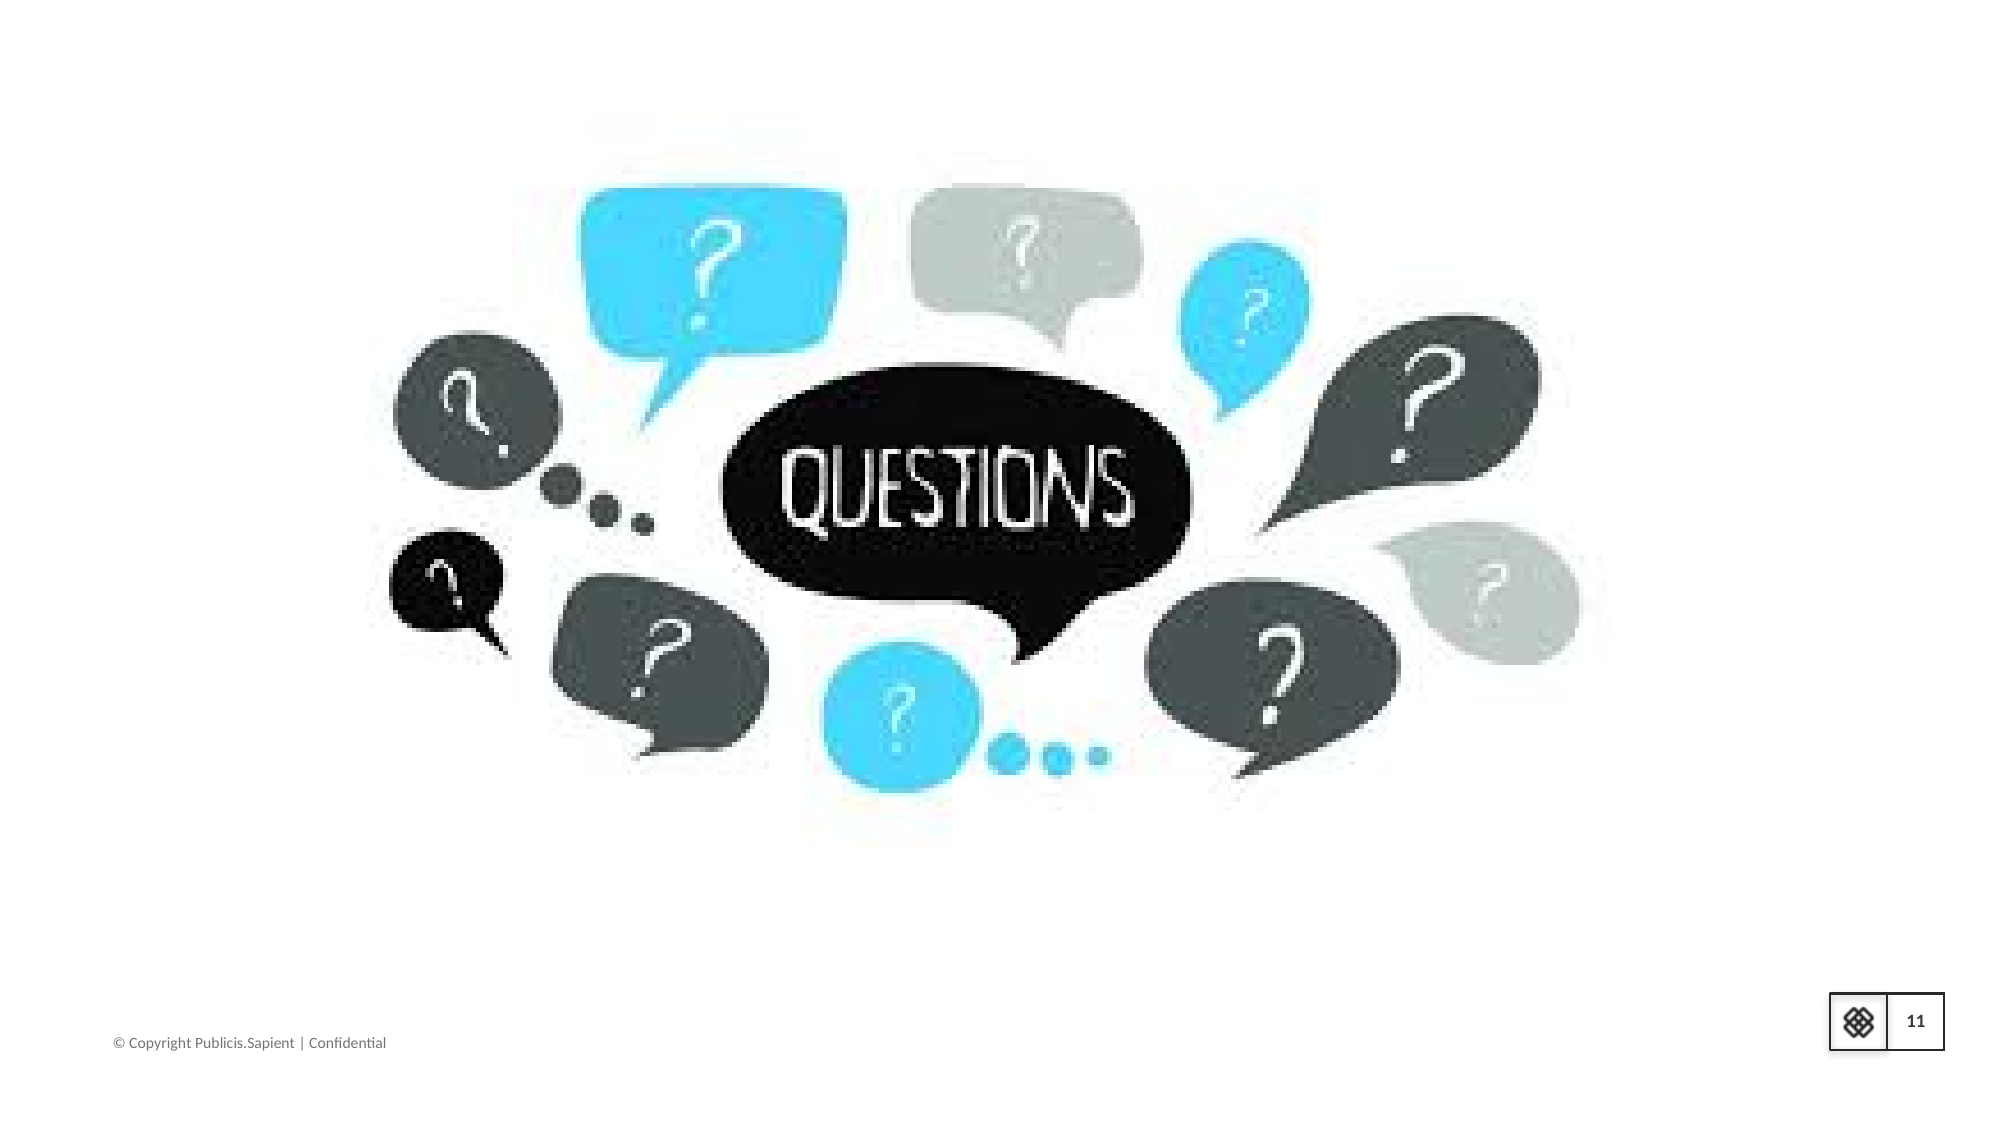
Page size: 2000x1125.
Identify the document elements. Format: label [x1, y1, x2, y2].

picture [294, 115, 1661, 885]
picture [1830, 993, 1886, 1051]
